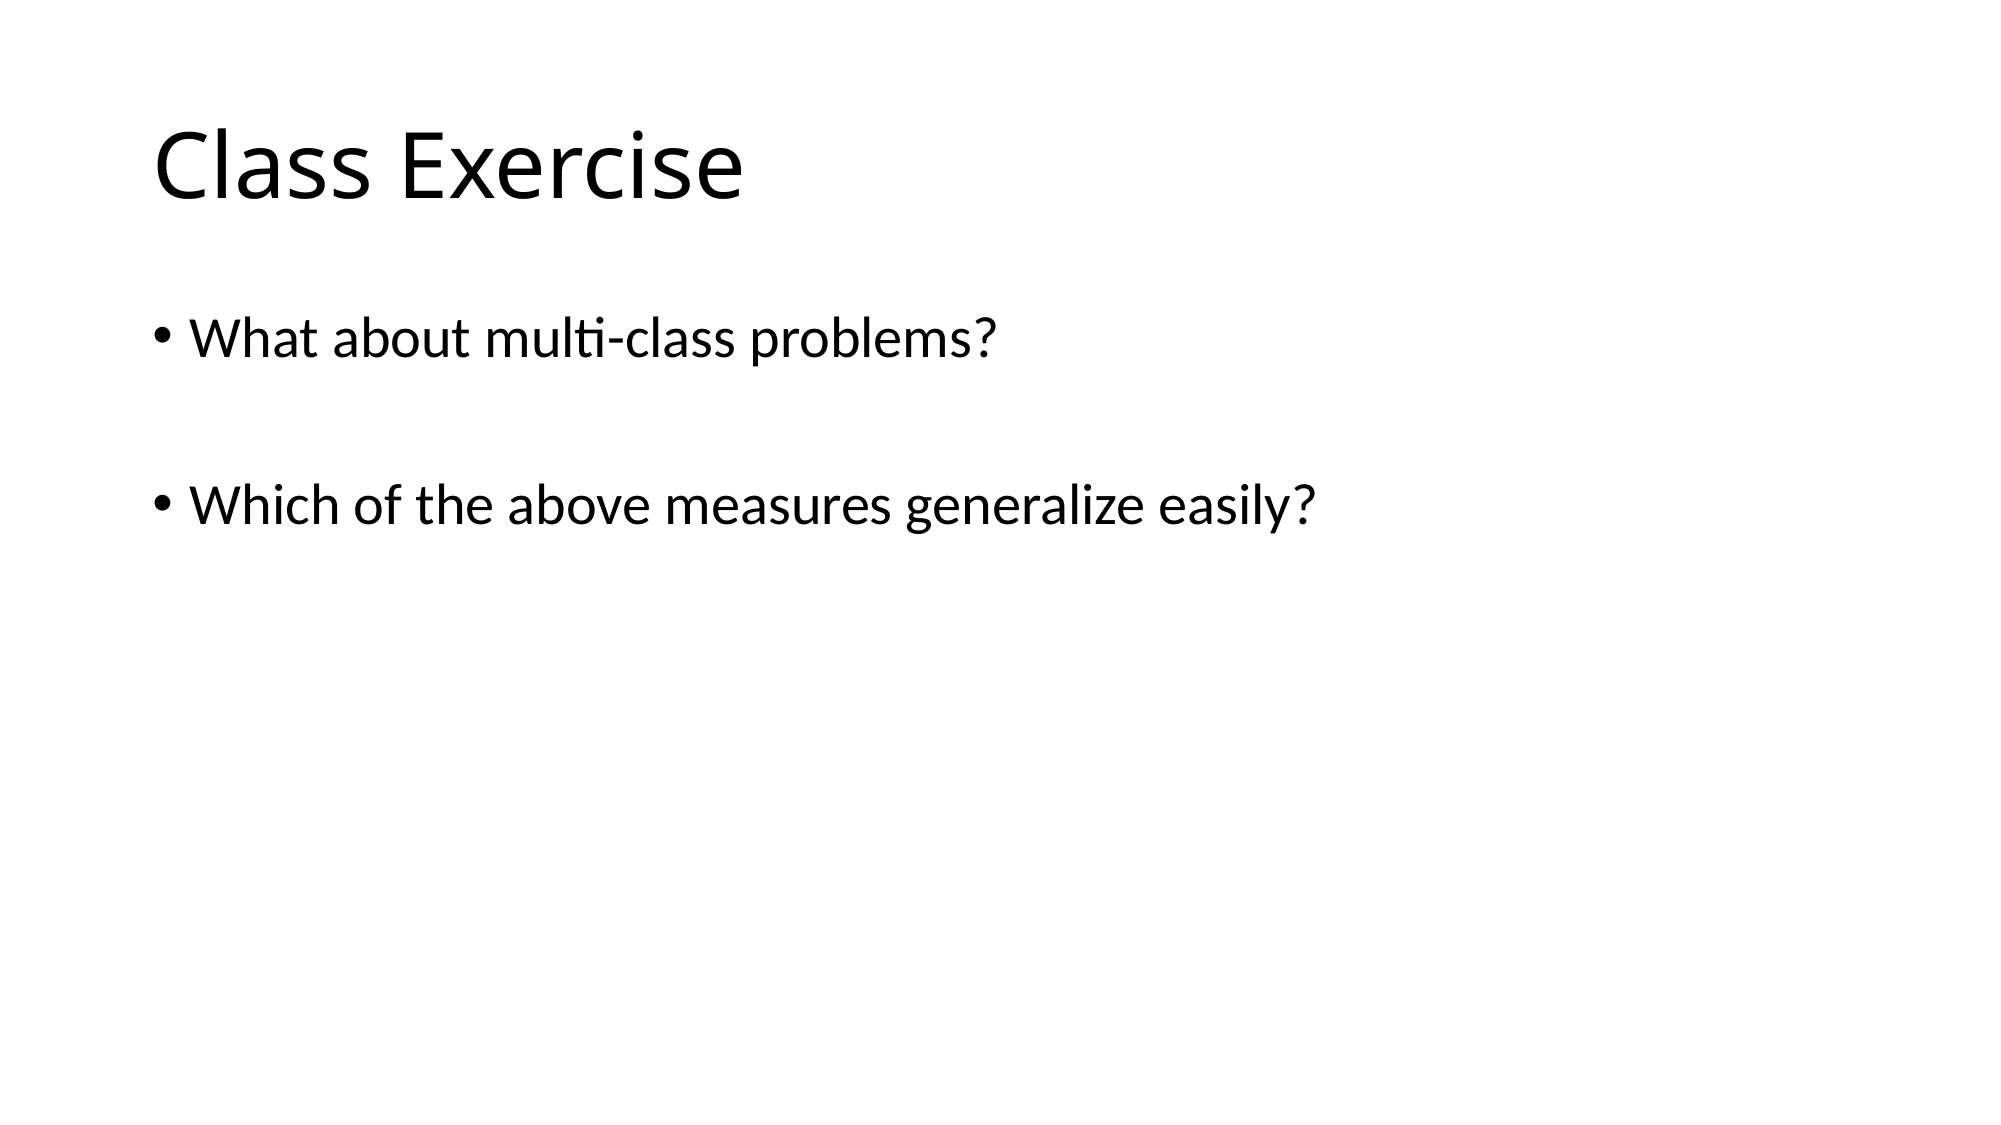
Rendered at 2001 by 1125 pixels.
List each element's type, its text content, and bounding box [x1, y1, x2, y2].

title Class Exercise [137, 59, 1863, 278]
list What about multi-class problems? Which of the above measures generalize easily? [137, 299, 1863, 1014]
